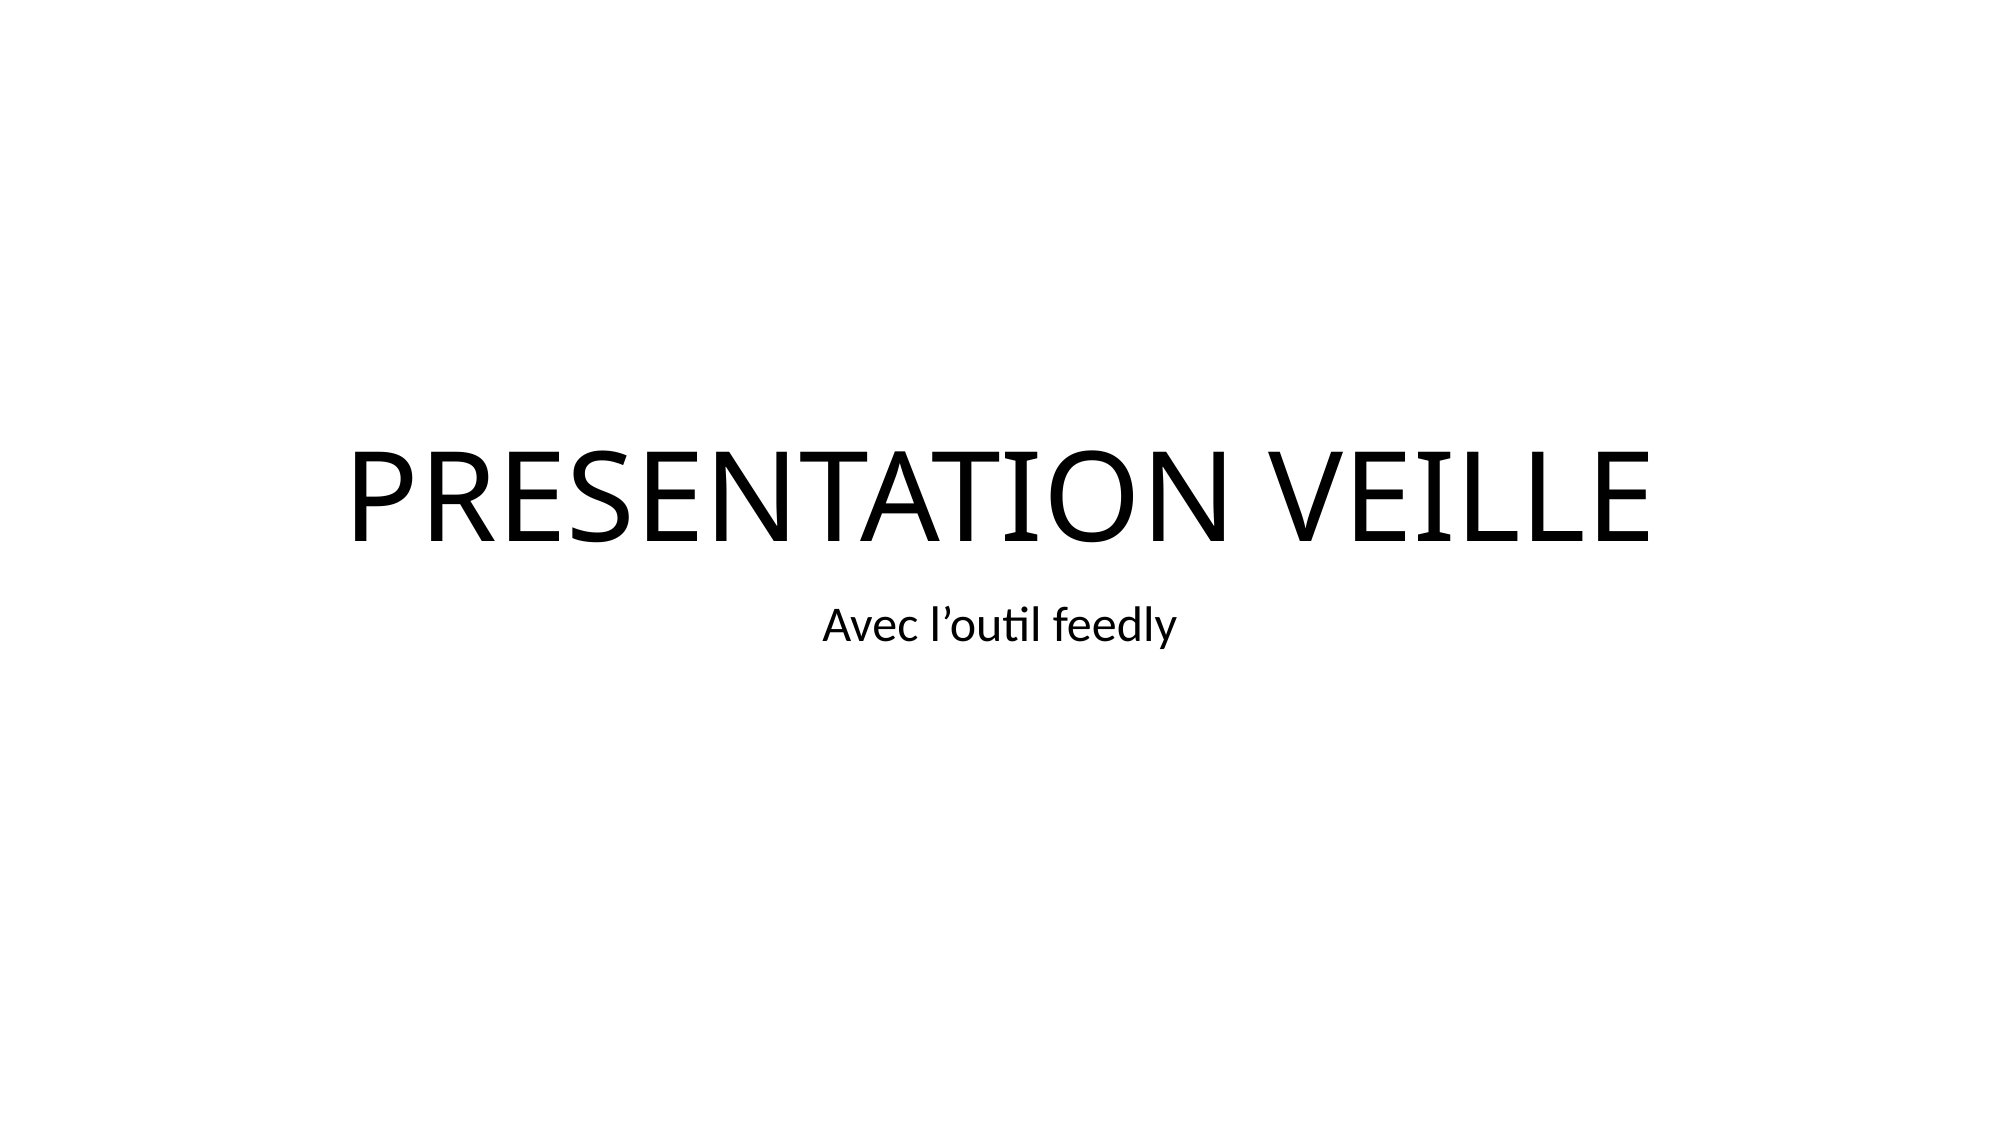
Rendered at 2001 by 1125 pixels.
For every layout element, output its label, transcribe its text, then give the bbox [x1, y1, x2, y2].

subtitle Avec l’outil feedly [249, 590, 1750, 863]
title PRESENTATION VEILLE [249, 184, 1750, 576]
